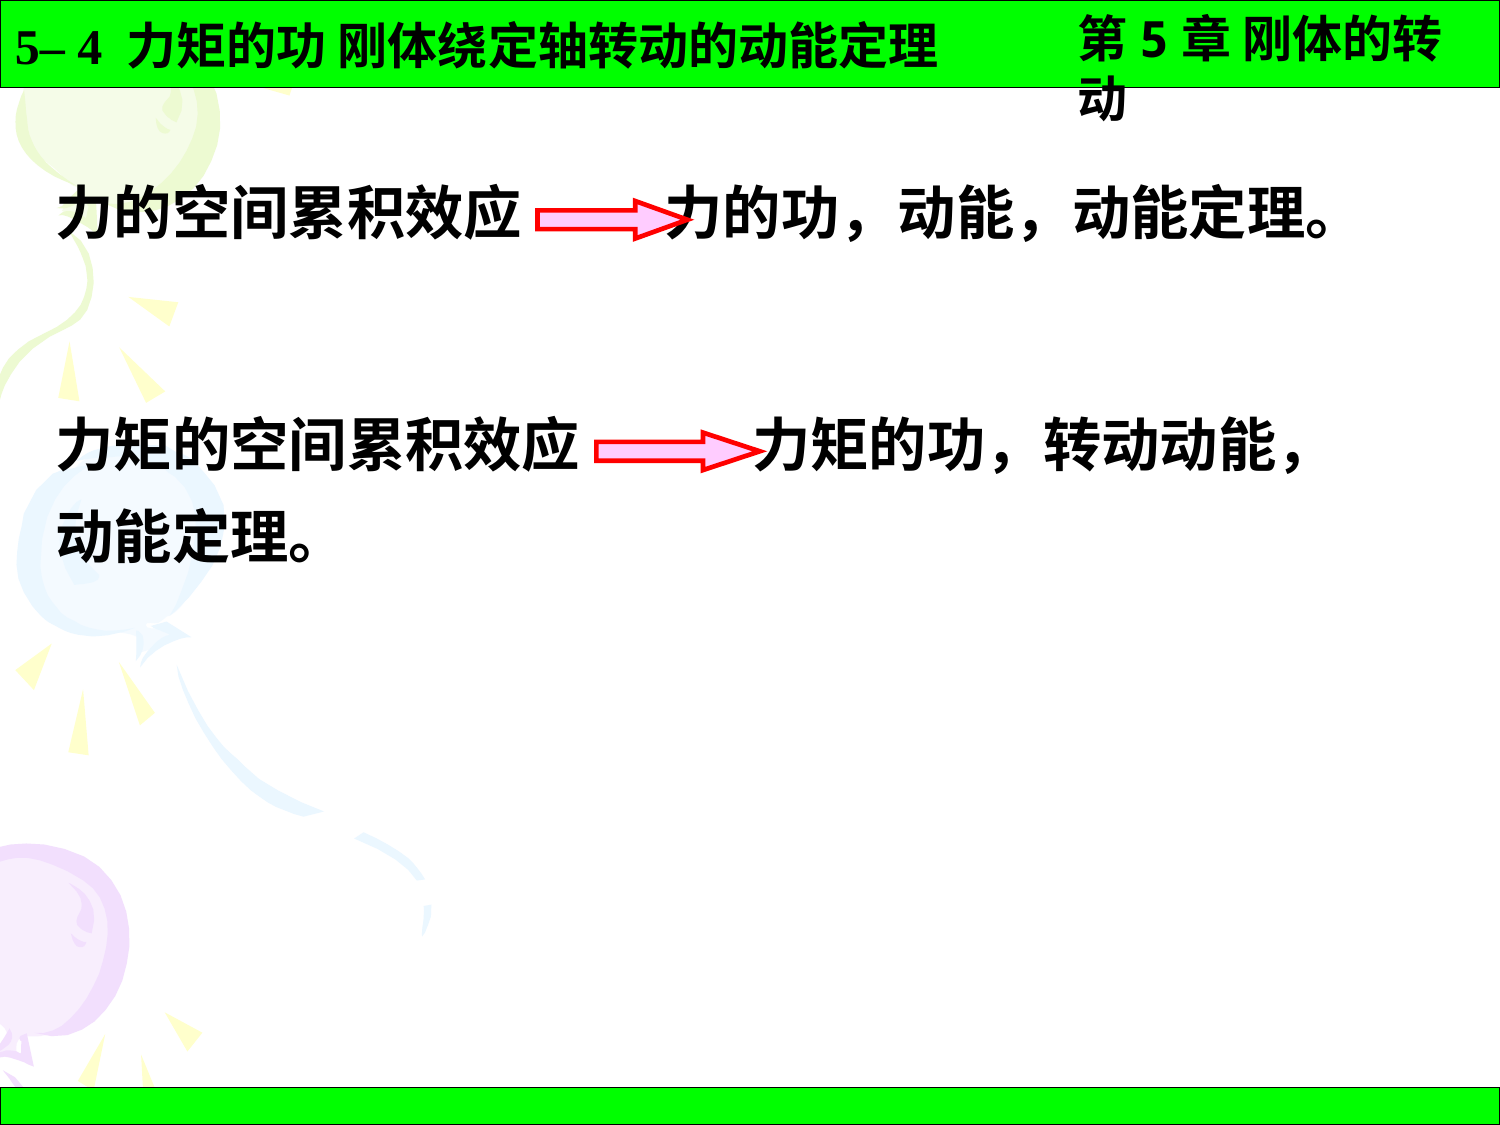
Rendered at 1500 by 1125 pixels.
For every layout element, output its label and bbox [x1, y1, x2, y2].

text_box [40, 408, 1500, 586]
text_box [40, 177, 1424, 256]
